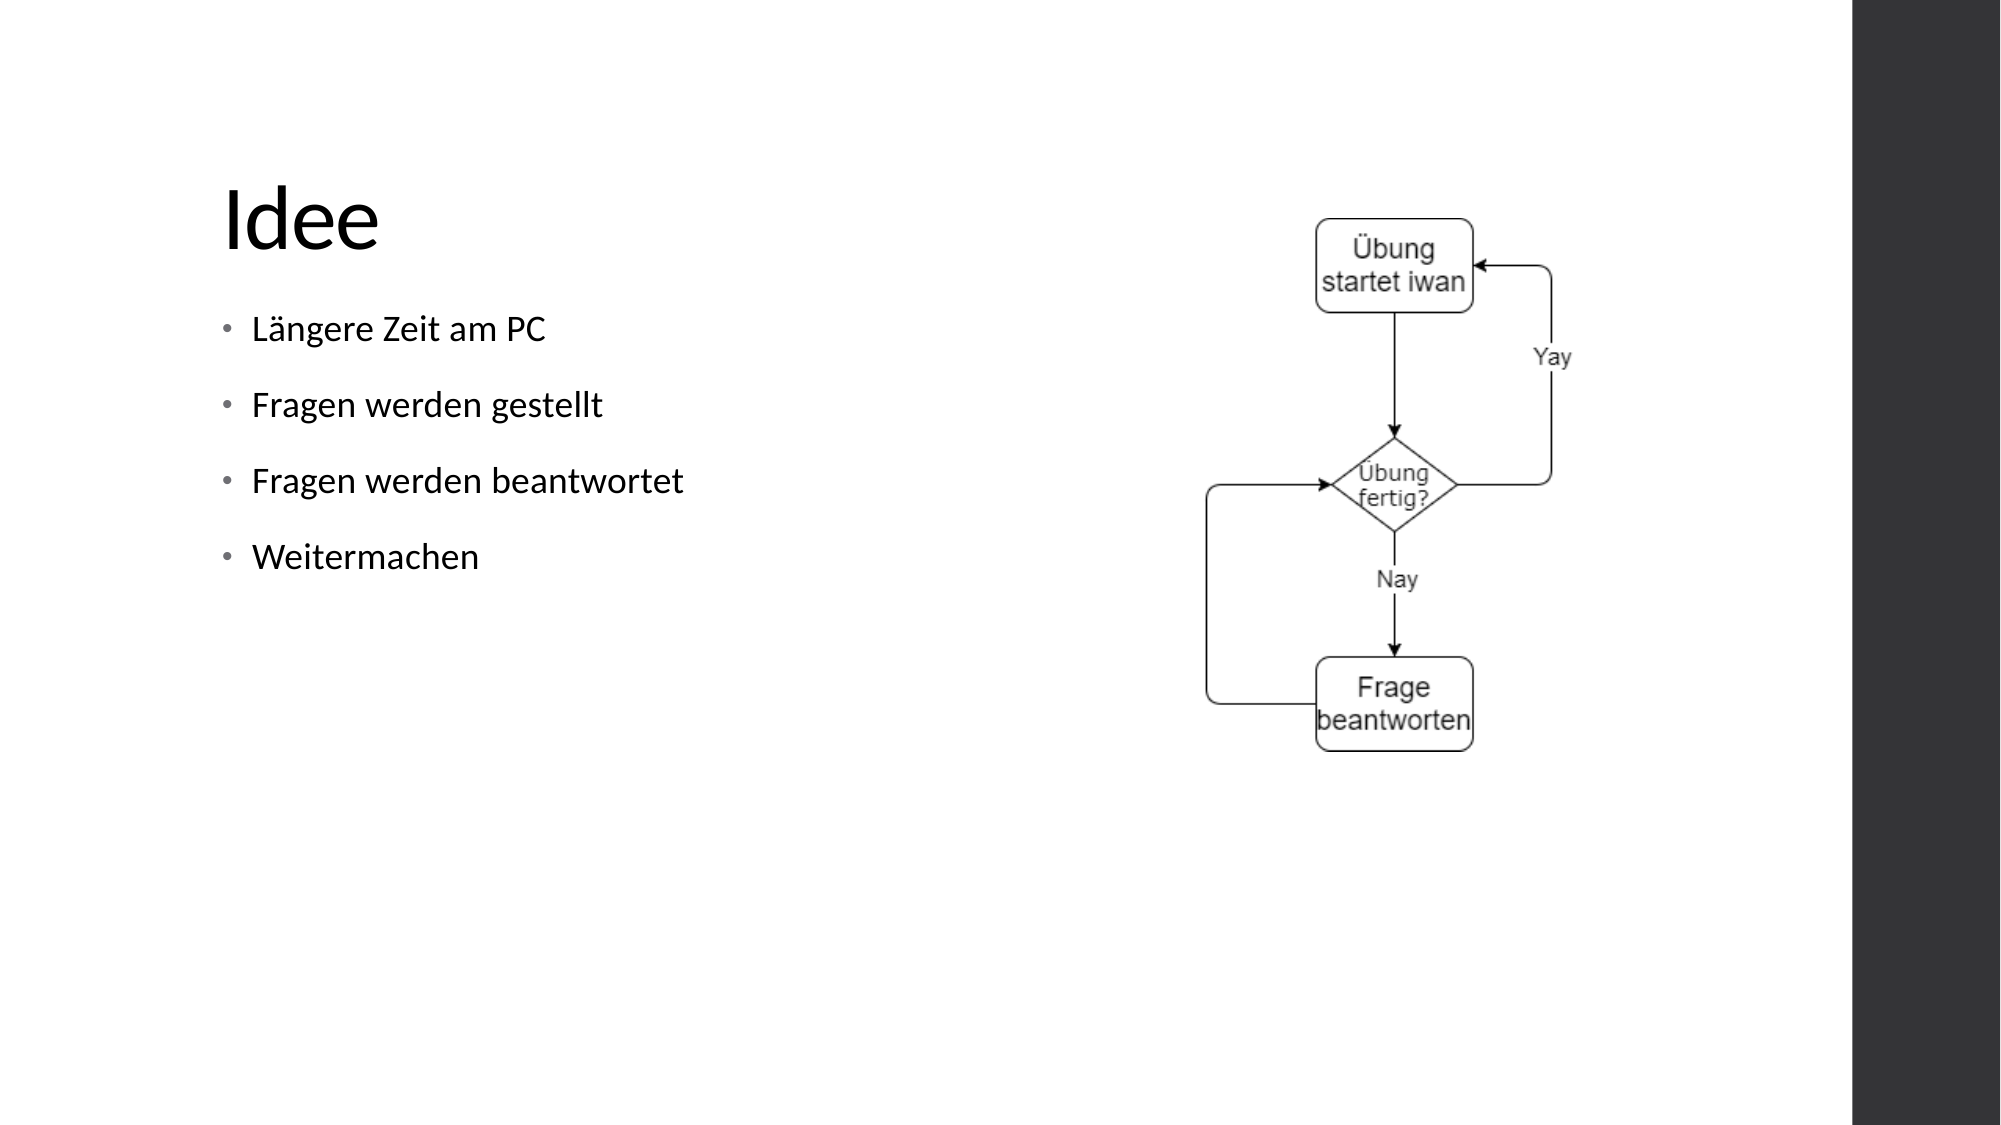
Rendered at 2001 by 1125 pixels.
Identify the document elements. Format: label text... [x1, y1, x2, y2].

picture [1195, 218, 1576, 752]
title Idee [206, 60, 1797, 278]
list Längere Zeit am PC Fragen werden gestellt Fragen werden beantwortet Weitermachen [206, 299, 1617, 1014]
